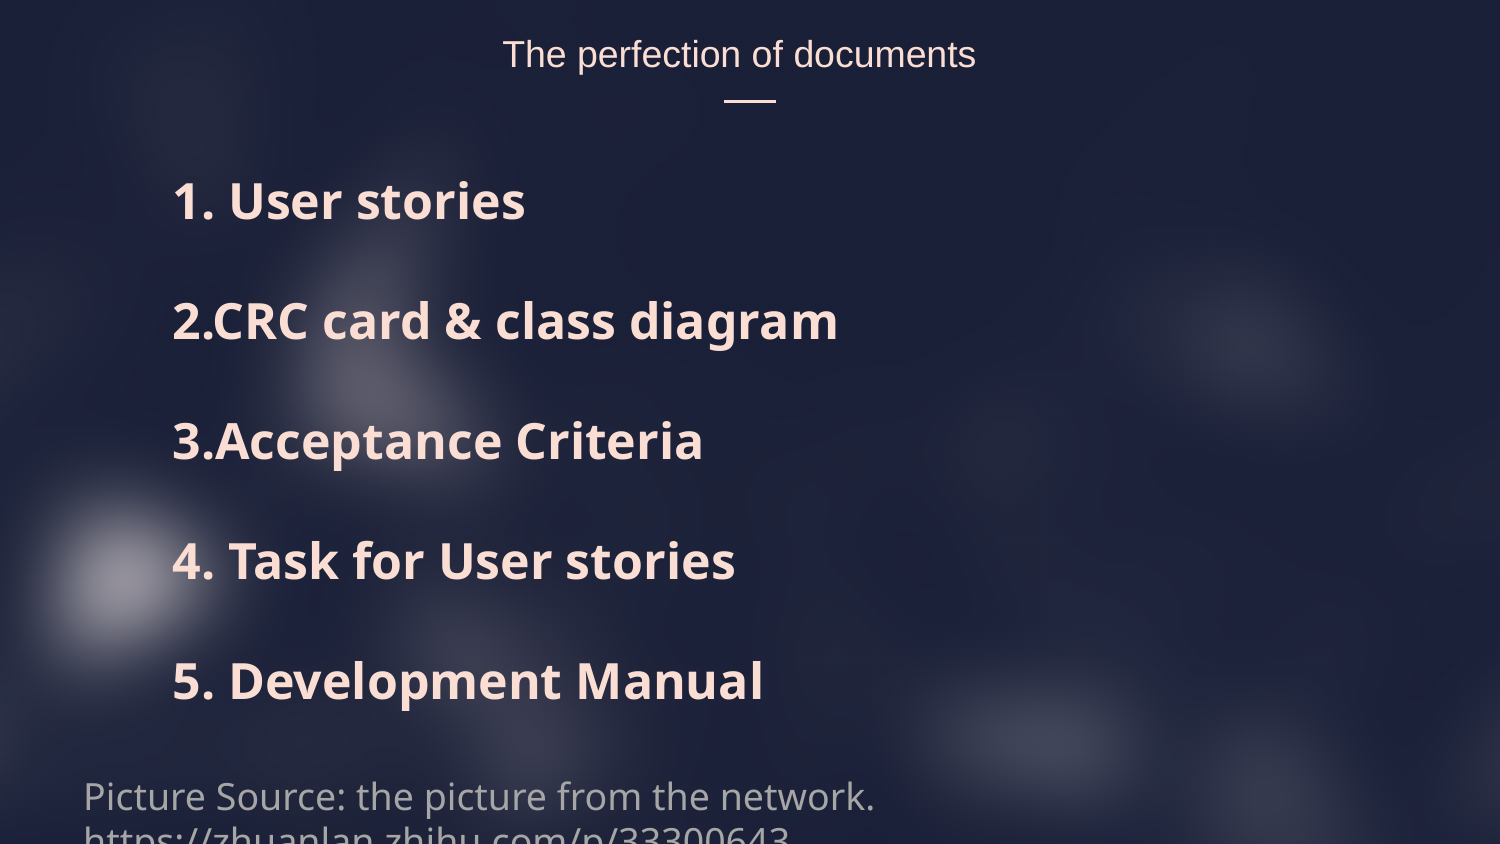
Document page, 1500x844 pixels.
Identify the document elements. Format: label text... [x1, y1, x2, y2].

text_box 1. User stories 2.CRC card & class diagram 3.Acceptance Criteria 4. Task for User stories 5. Development Manual [157, 162, 962, 717]
picture [0, 0, 1500, 844]
text_box Picture Source: the picture from the network. https://zhuanlan.zhihu.com/p/33300643 [68, 765, 1500, 844]
text_box The perfection of documents [487, 23, 1013, 83]
